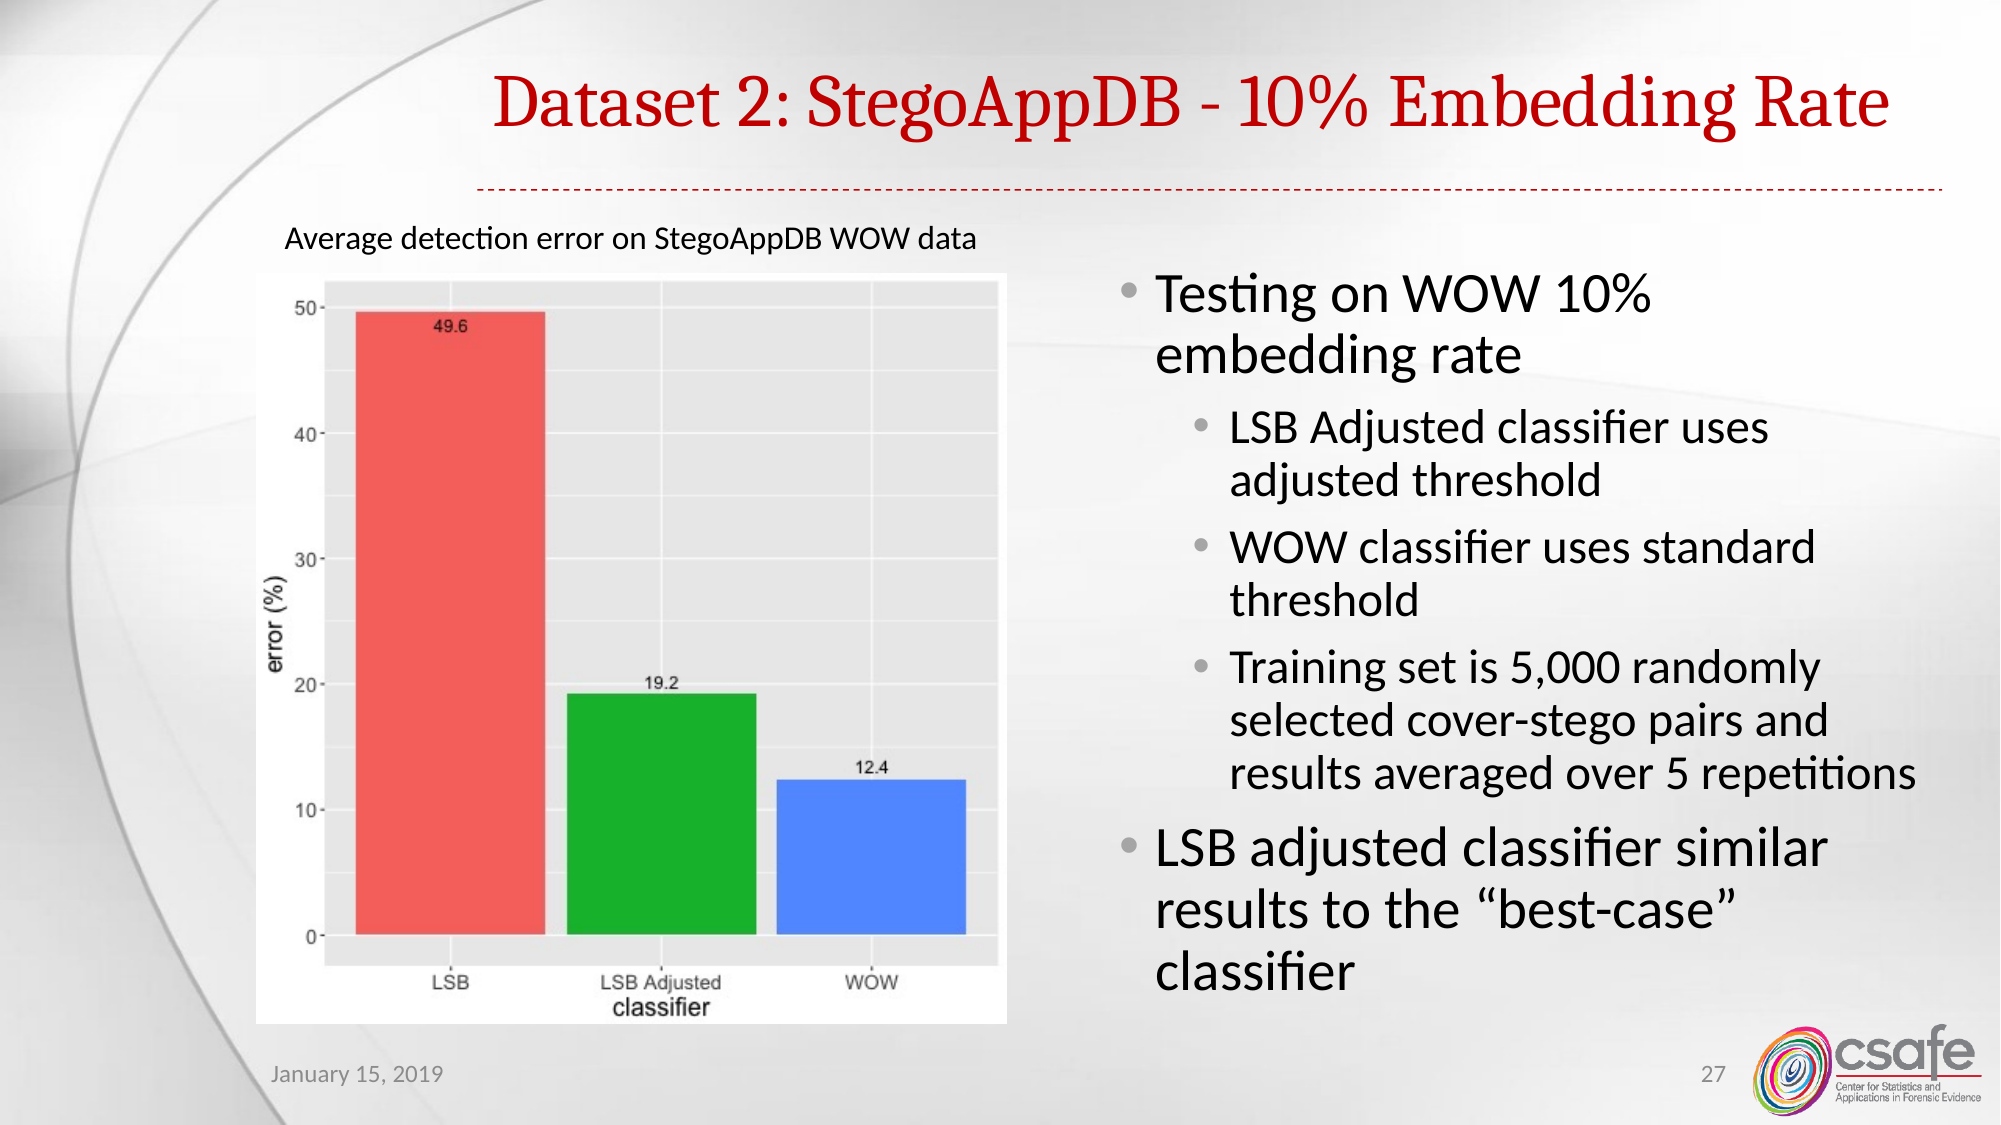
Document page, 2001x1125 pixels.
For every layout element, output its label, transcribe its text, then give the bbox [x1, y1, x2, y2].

title Dataset 2: StegoAppDB - 10% Embedding Rate [477, 2, 1943, 190]
slide_number 27 [1405, 1042, 1742, 1103]
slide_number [256, 1042, 675, 1103]
text_box Testing on WOW 10% embedding rate LSB Adjusted classifier uses adjusted threshold WOW classifier uses standard threshold Training set is 5,000 randomly selected cover-stego pairs and results averaged over 5 repetitions LSB adjusted classifier similar results to the “best-case” classifier [1104, 255, 1942, 1024]
picture [255, 273, 1007, 1024]
picture [1741, 997, 1994, 1125]
text_box Average detection error on StegoAppDB WOW data [216, 209, 1046, 264]
